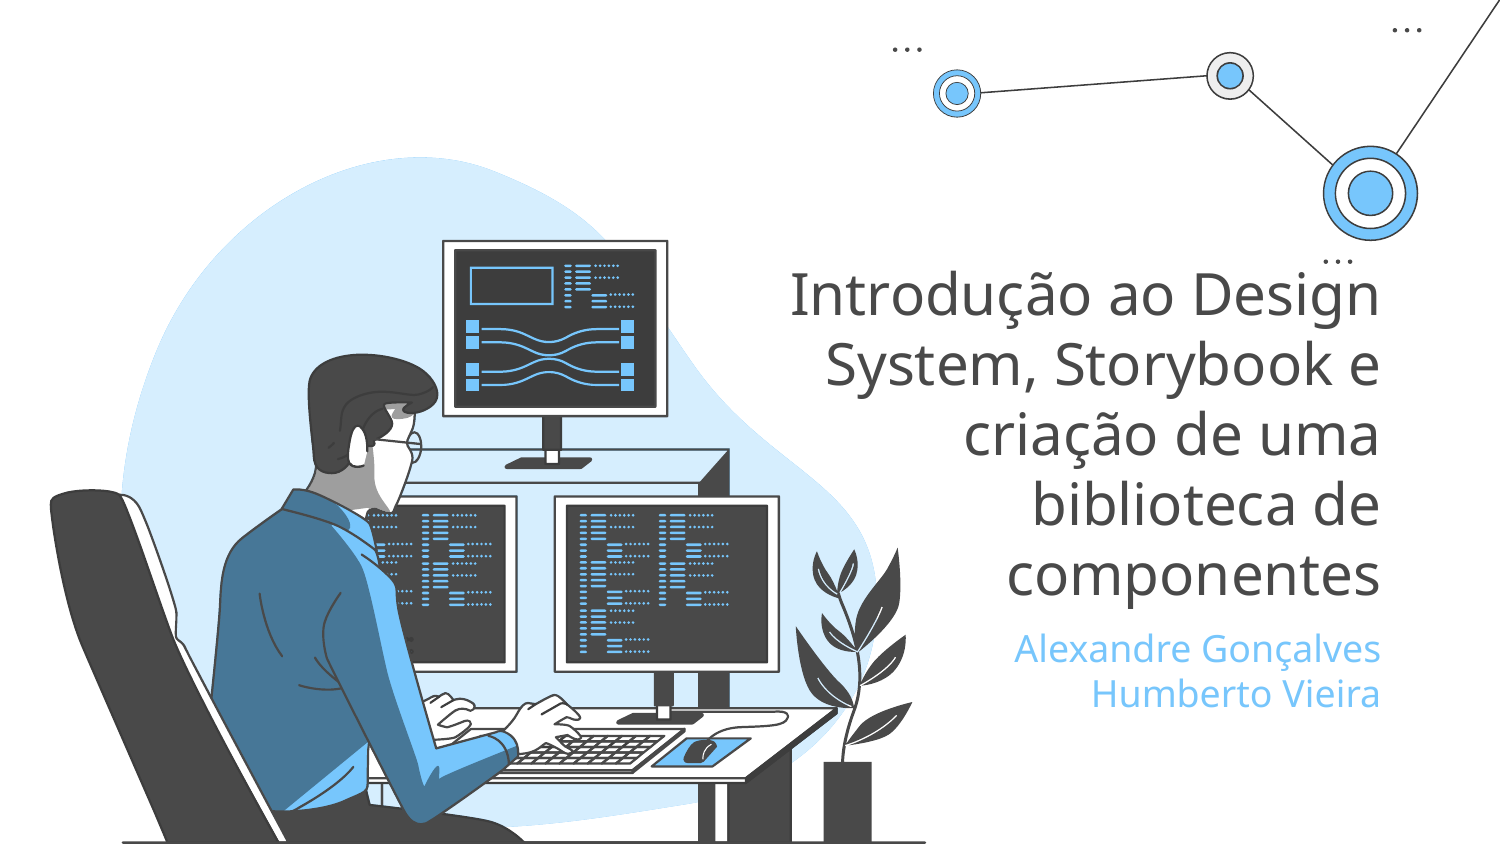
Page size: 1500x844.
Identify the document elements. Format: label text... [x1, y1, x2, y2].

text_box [49, 157, 927, 844]
subtitle Alexandre Gonçalves Humberto Vieira [932, 610, 1397, 758]
title Introdução ao Design System, Storybook e criação de uma biblioteca de componentes [932, 328, 1397, 610]
